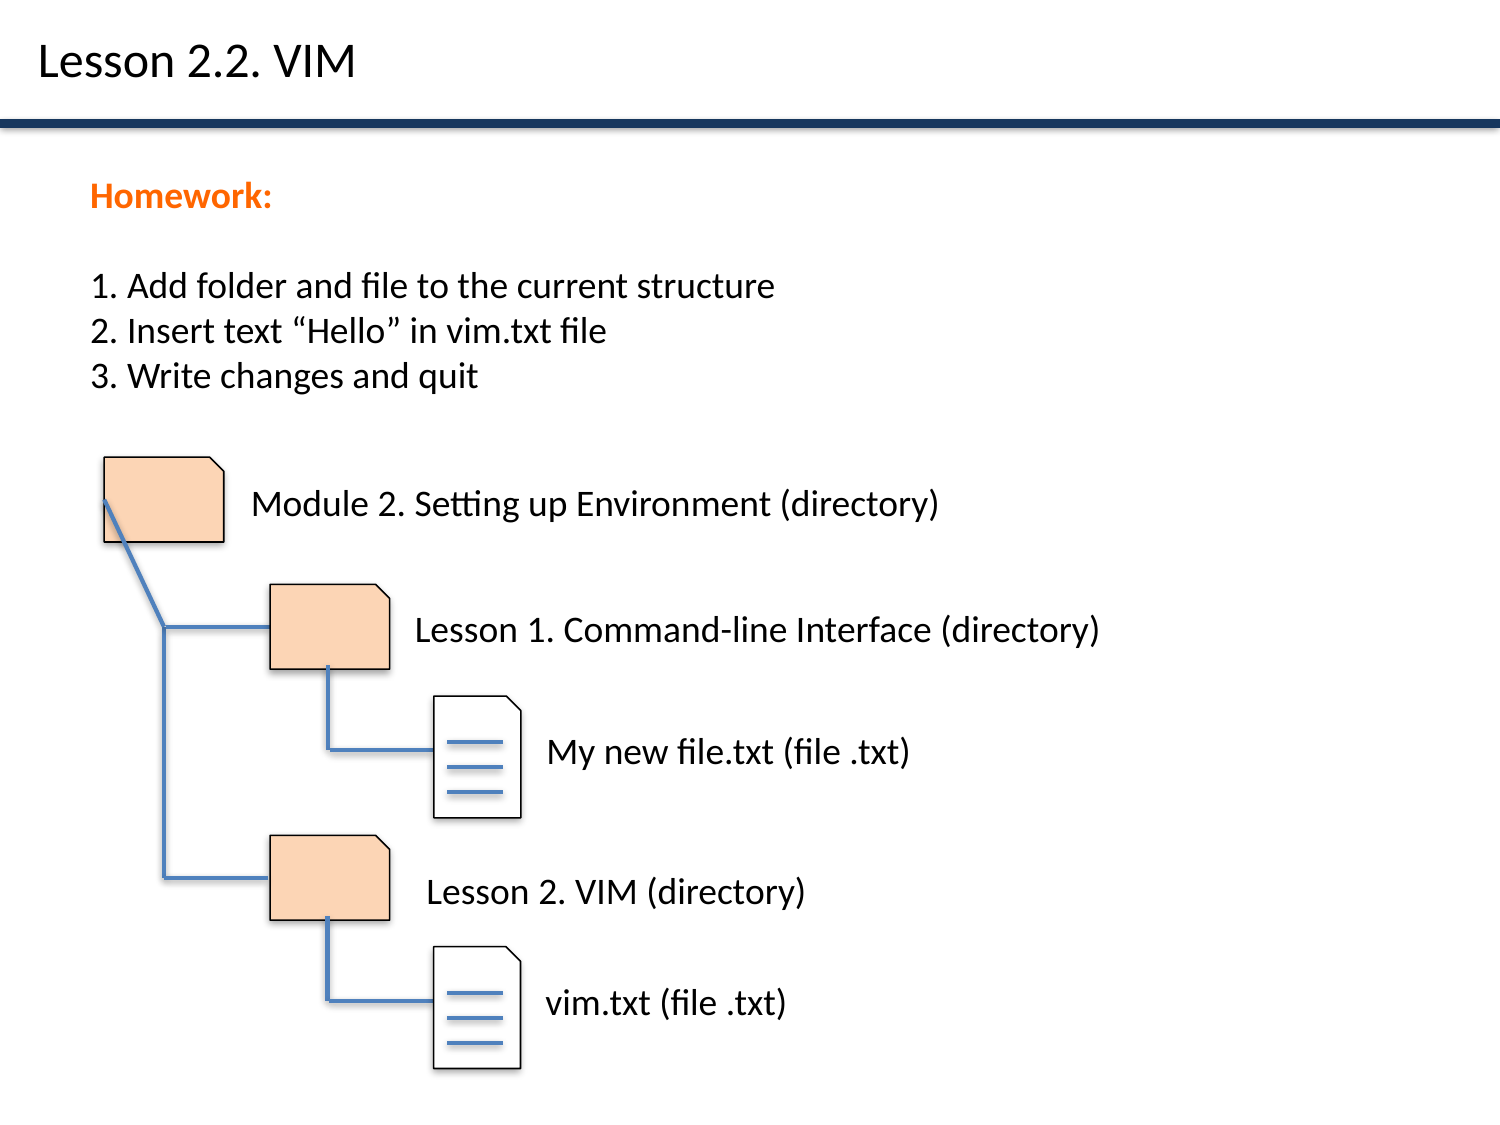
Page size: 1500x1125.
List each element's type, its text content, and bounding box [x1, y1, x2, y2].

text_box Homework: 1. Add folder and file to the current structure 2. Insert text “Hello” in vim.txt file 3. Write changes and quit [75, 163, 1491, 584]
text_box [269, 583, 391, 670]
text_box [433, 695, 522, 819]
text_box [269, 834, 391, 921]
text_box Lesson 2. VIM (directory) [411, 859, 1162, 920]
text_box [103, 456, 225, 543]
text_box vim.txt (file .txt) [530, 970, 803, 1031]
text_box Module 2. Setting up Environment (directory) [236, 471, 986, 531]
text_box Lesson 1. Command-line Interface (directory) [400, 597, 1150, 657]
text_box My new file.txt (file .txt) [531, 719, 926, 780]
text_box Lesson 2.2. VIM [23, 19, 823, 95]
text_box [432, 945, 522, 1070]
